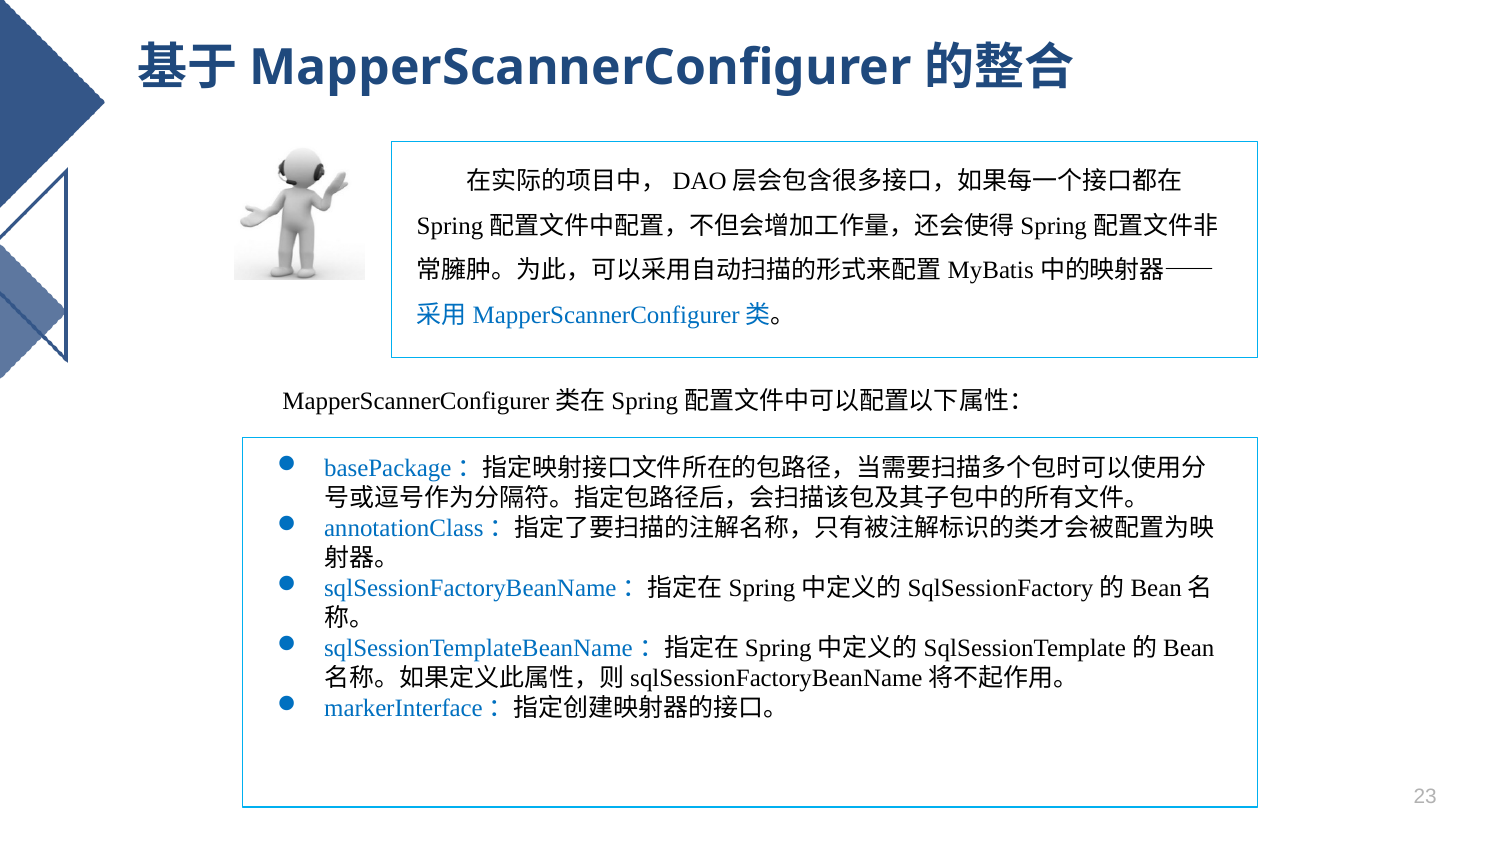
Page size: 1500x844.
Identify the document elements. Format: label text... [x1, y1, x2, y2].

slide_number 23 [1388, 772, 1462, 818]
text_box MapperScannerConfigurer类在Spring配置文件中可以配置以下属性： [242, 377, 1258, 423]
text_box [391, 141, 1258, 358]
picture [234, 141, 366, 281]
picture [0, 0, 105, 446]
title 基于MapperScannerConfigurer的整合 [123, 26, 1436, 102]
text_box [242, 437, 1258, 808]
